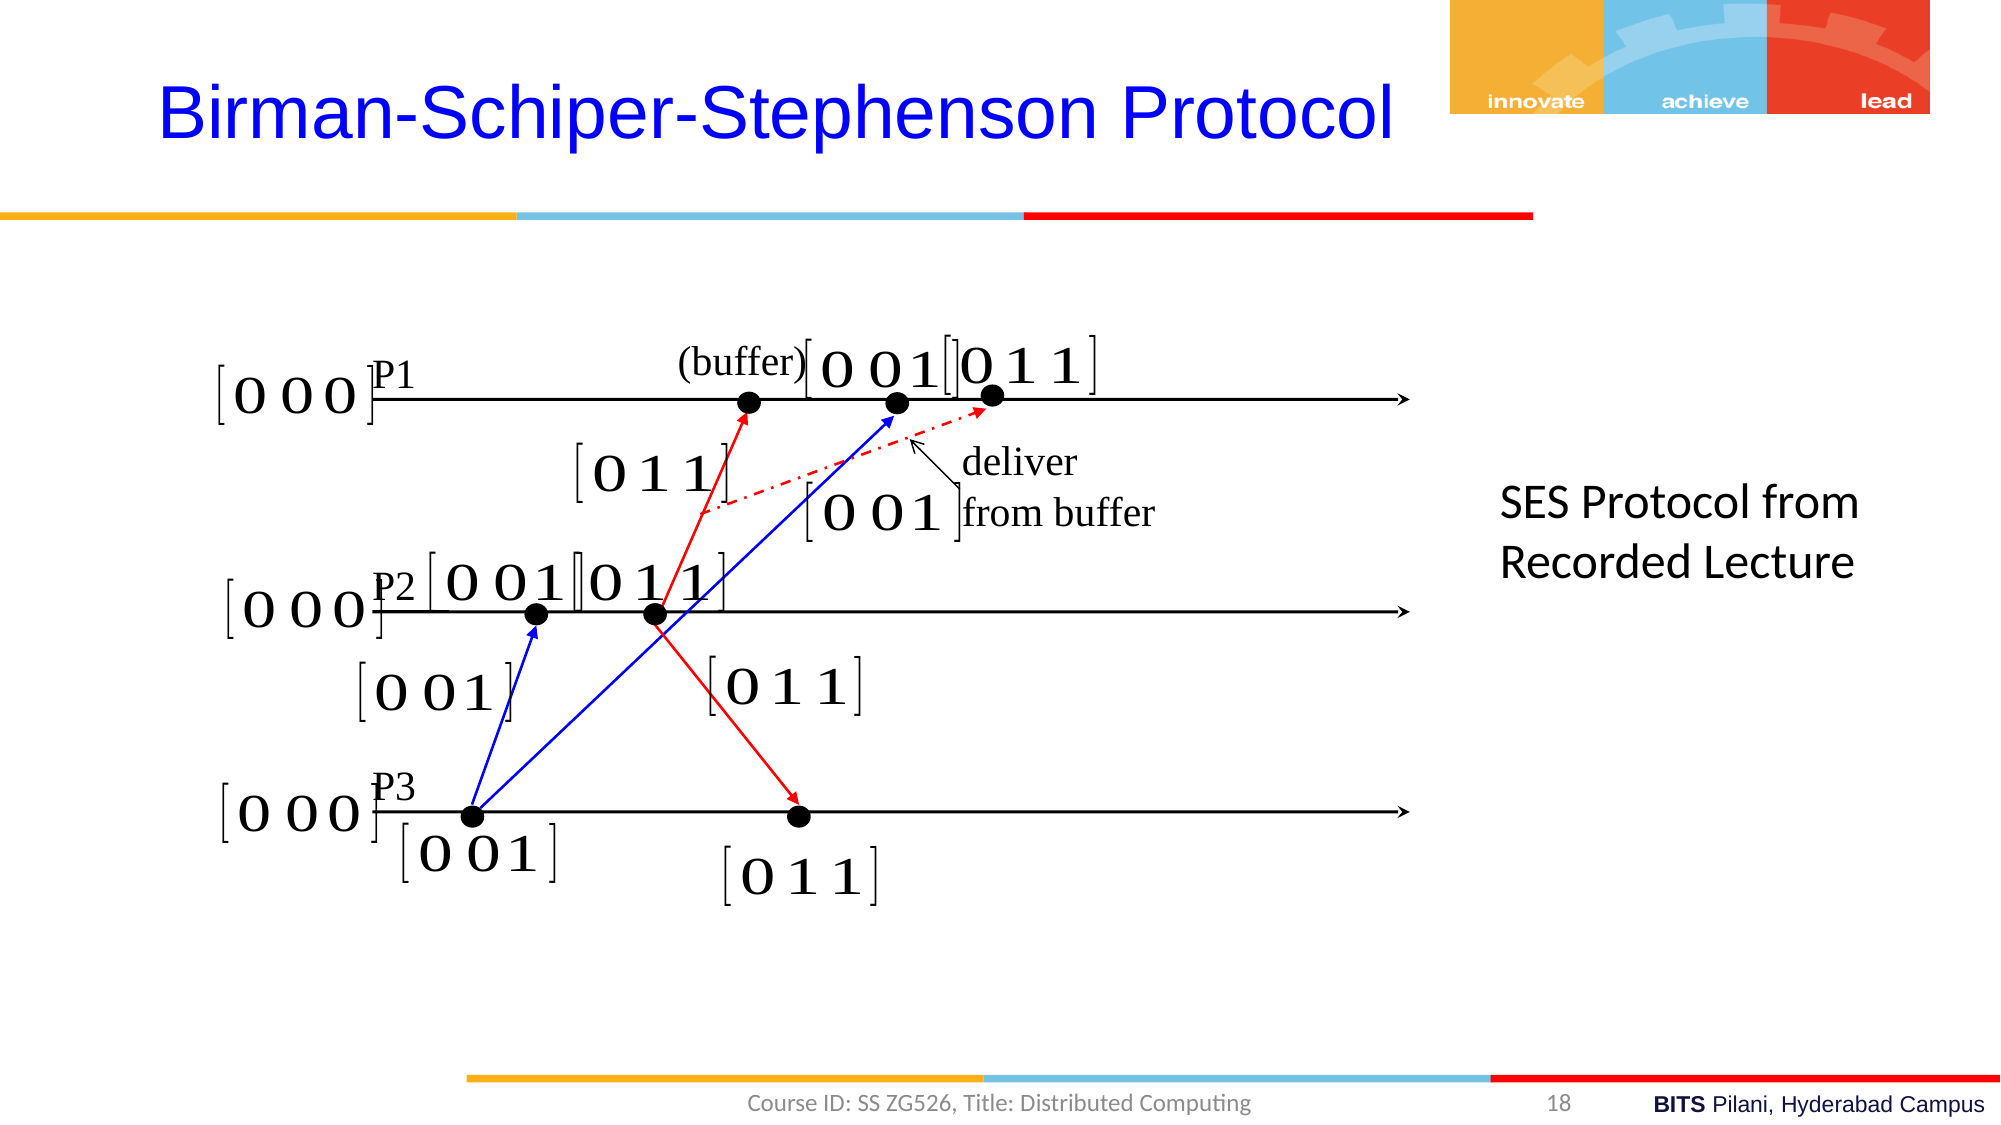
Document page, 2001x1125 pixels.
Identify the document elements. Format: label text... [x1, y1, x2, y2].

footer Course ID: SS ZG526, Title: Distributed Computing [662, 1071, 1338, 1125]
picture [1449, 0, 1930, 114]
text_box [357, 326, 1410, 827]
text_box SES Protocol from Recorded Lecture [1484, 461, 1955, 597]
slide_number 18 [1383, 1071, 1587, 1125]
list Birman-Schiper-Stephenson Protocol [85, 14, 1469, 202]
